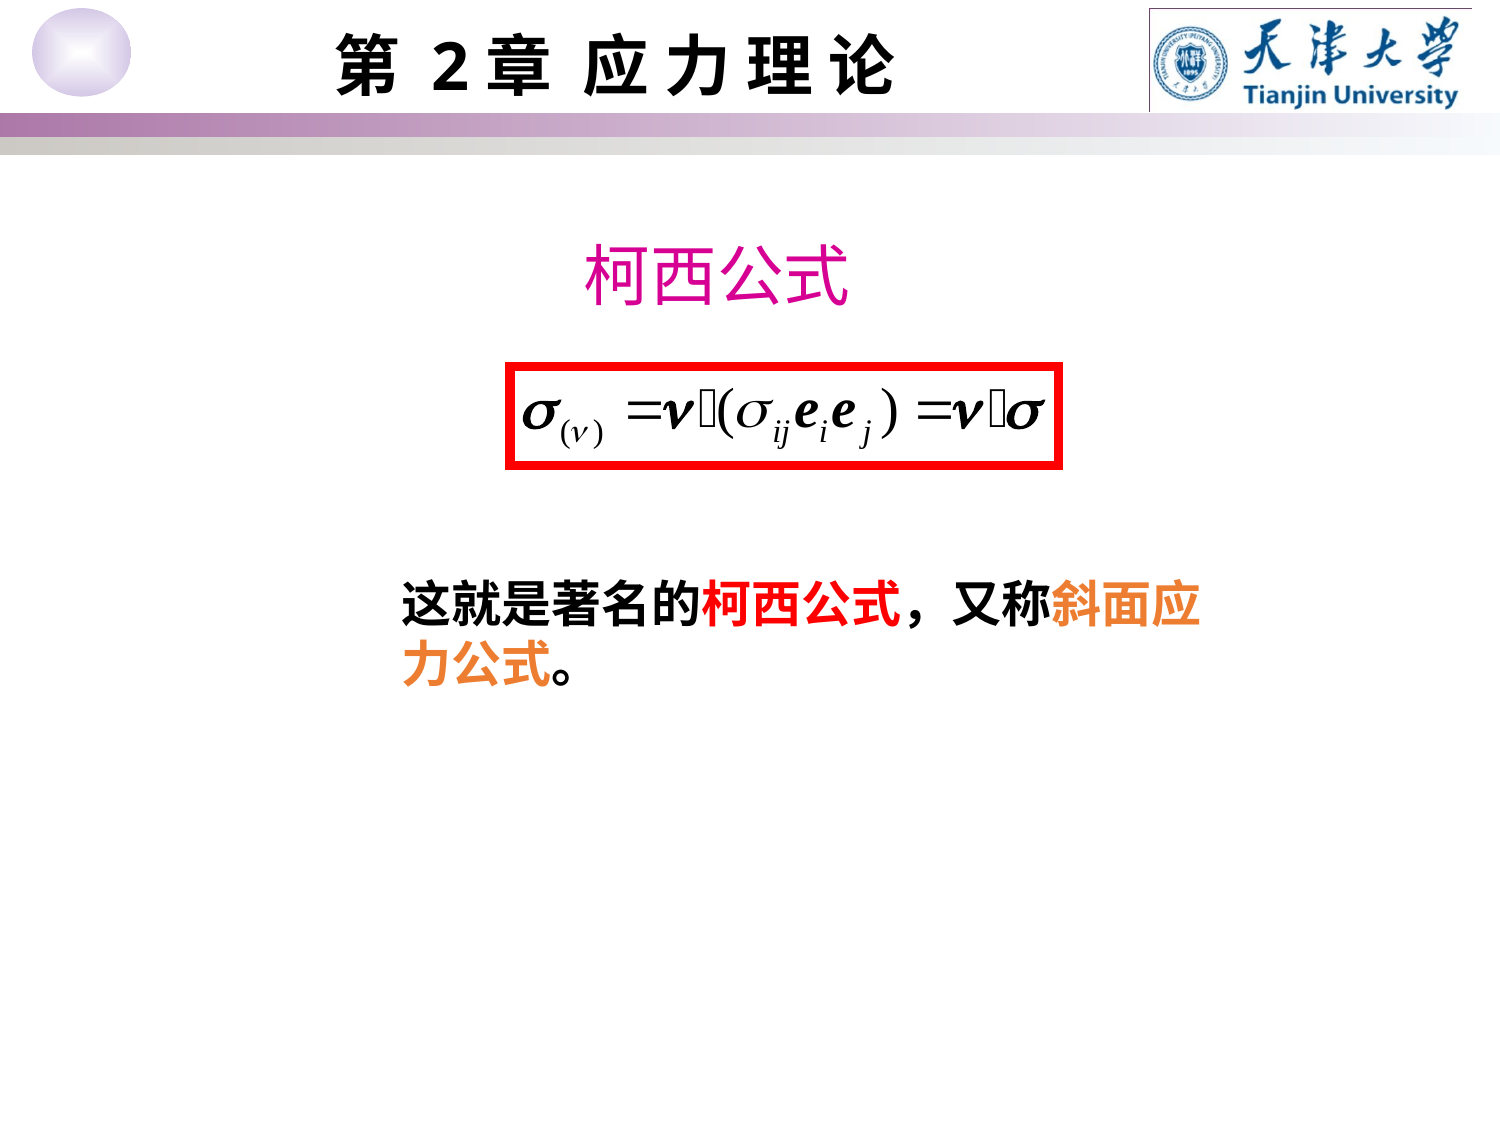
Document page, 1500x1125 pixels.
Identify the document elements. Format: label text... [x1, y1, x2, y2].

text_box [514, 371, 1054, 462]
picture [1149, 8, 1472, 112]
text_box 这就是著名的柯西公式，又称斜面应力公式。 [386, 332, 1264, 700]
text_box 柯西公式 [380, 186, 1054, 322]
